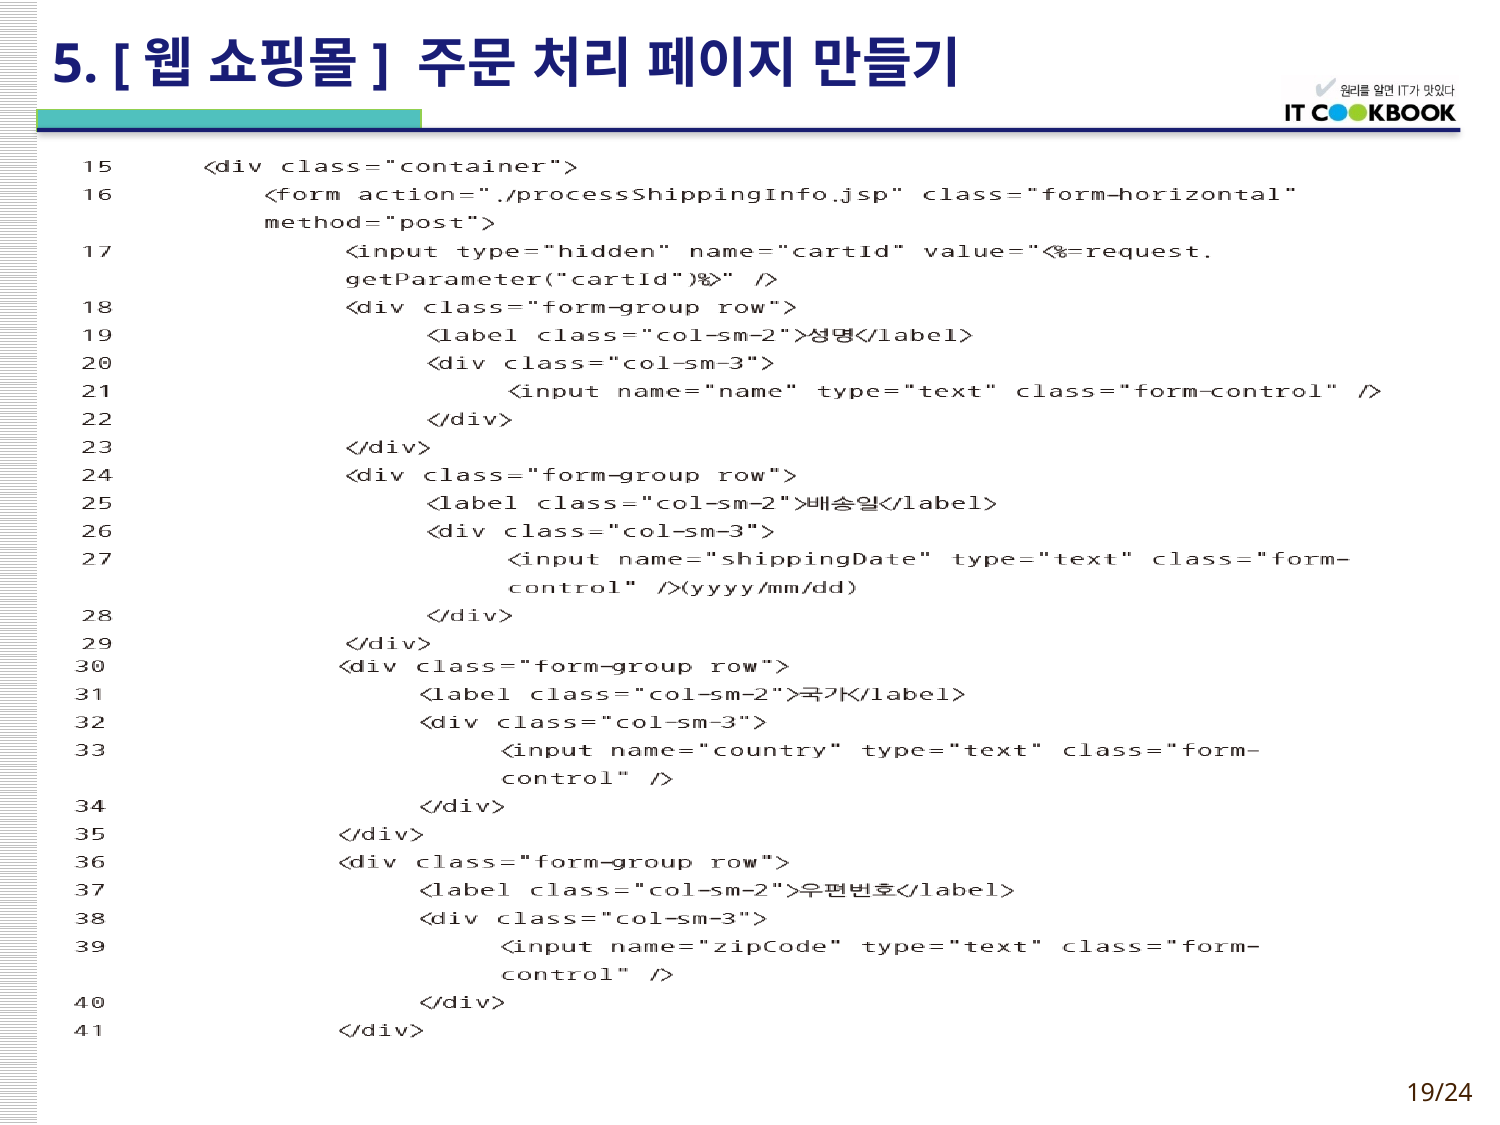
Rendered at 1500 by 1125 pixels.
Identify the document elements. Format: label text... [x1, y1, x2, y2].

picture [1281, 75, 1459, 123]
title 5. [웹 쇼핑몰] 주문 처리 페이지 만들기 [37, 13, 1278, 109]
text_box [52, 156, 1416, 1048]
